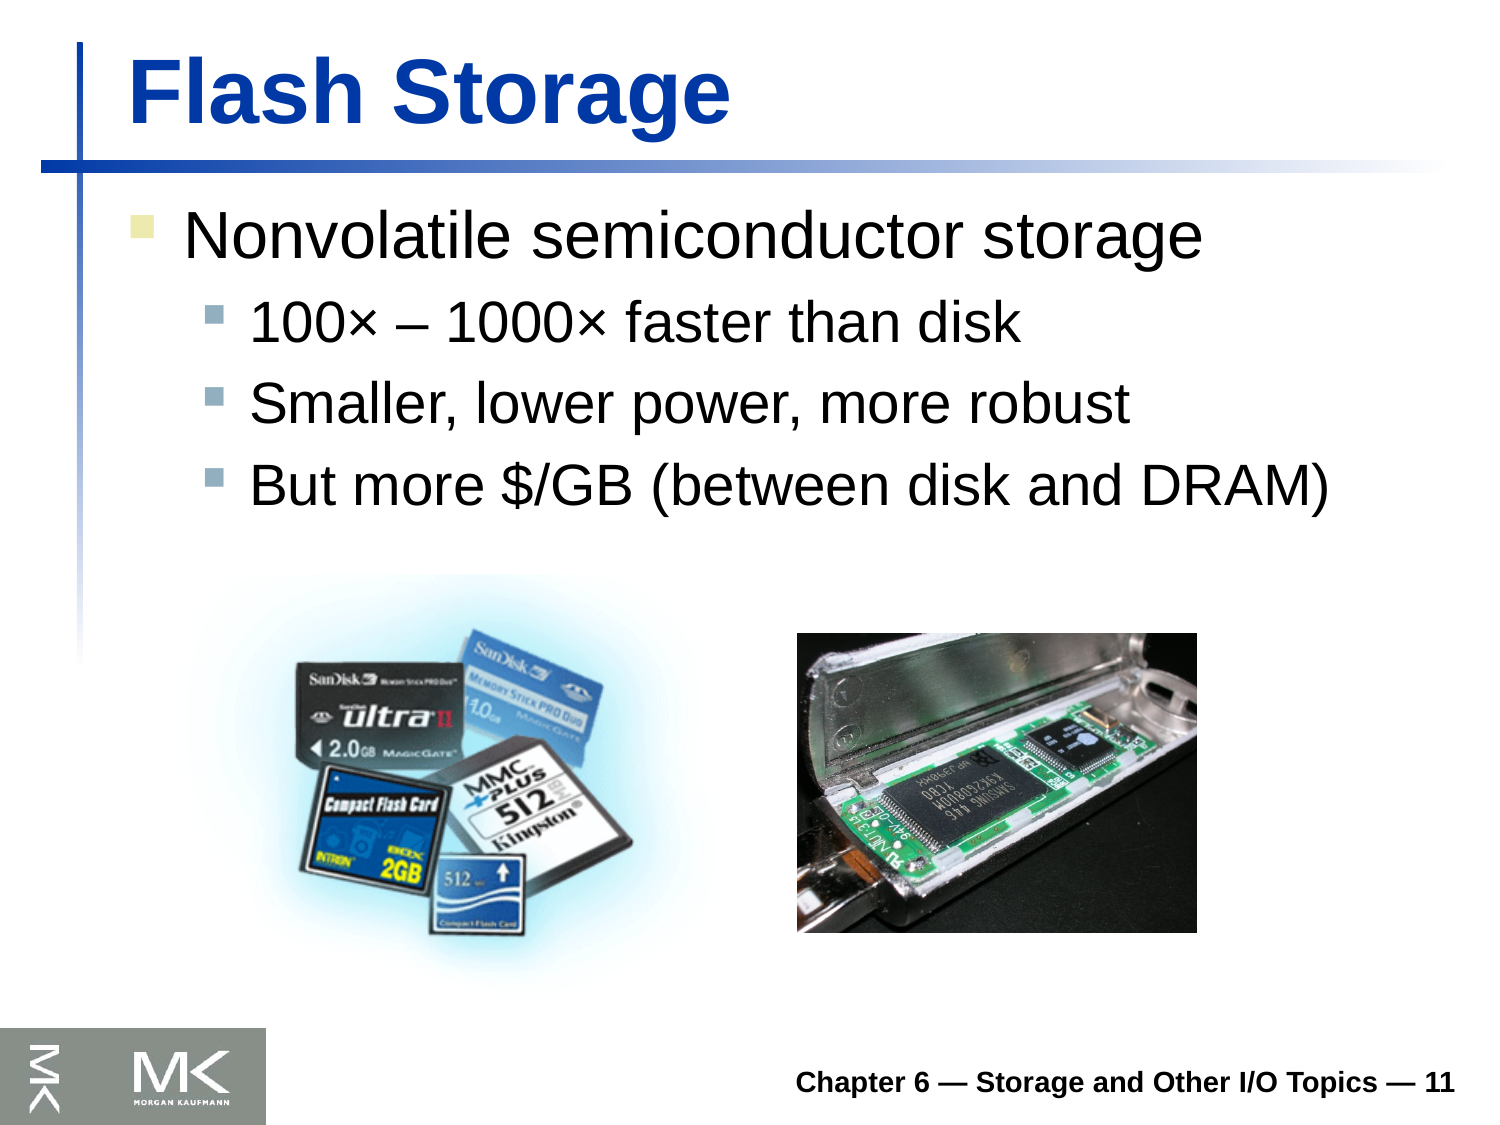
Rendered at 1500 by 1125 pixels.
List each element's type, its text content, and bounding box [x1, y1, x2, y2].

list Nonvolatile semiconductor storage 100× – 1000× faster than disk Smaller, lower power, more robust But more $/GB (between disk and DRAM) [112, 184, 1469, 1024]
picture [170, 573, 761, 1018]
picture [0, 1028, 266, 1125]
picture [796, 632, 1198, 934]
footer Chapter 6 — Storage and Other I/O Topics — 11 [277, 1046, 1471, 1106]
title Flash Storage [112, 23, 1468, 149]
